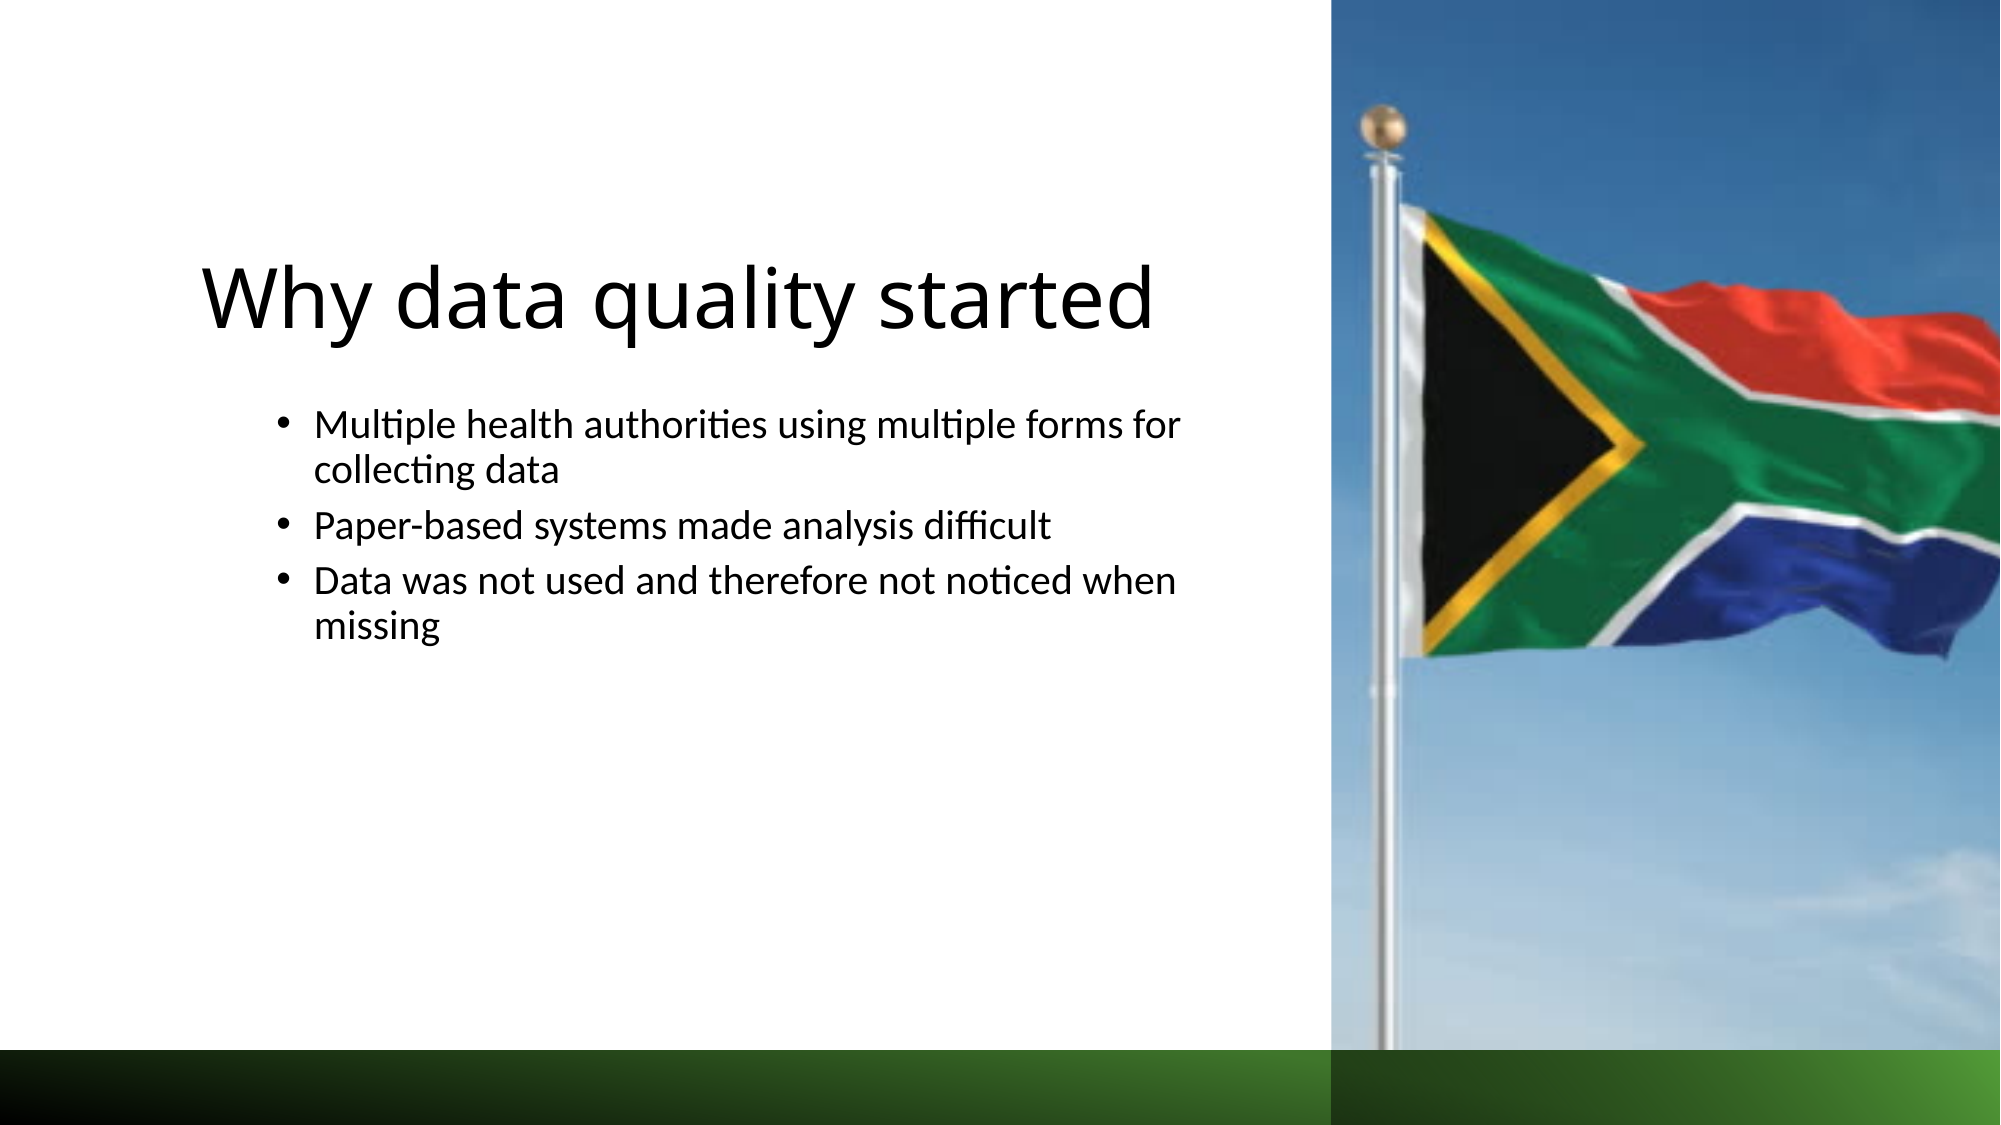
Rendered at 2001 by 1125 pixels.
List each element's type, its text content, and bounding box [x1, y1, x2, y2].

text_box [0, 0, 1331, 1050]
title Why data quality started [186, 82, 1200, 354]
list Multiple health authorities using multiple forms for collecting data Paper-based systems made analysis difficult Data was not used and therefore not noticed when missing [186, 395, 1200, 975]
text_box [0, 1050, 1330, 1125]
picture [1331, 0, 2000, 1051]
text_box [1330, 1050, 2000, 1125]
